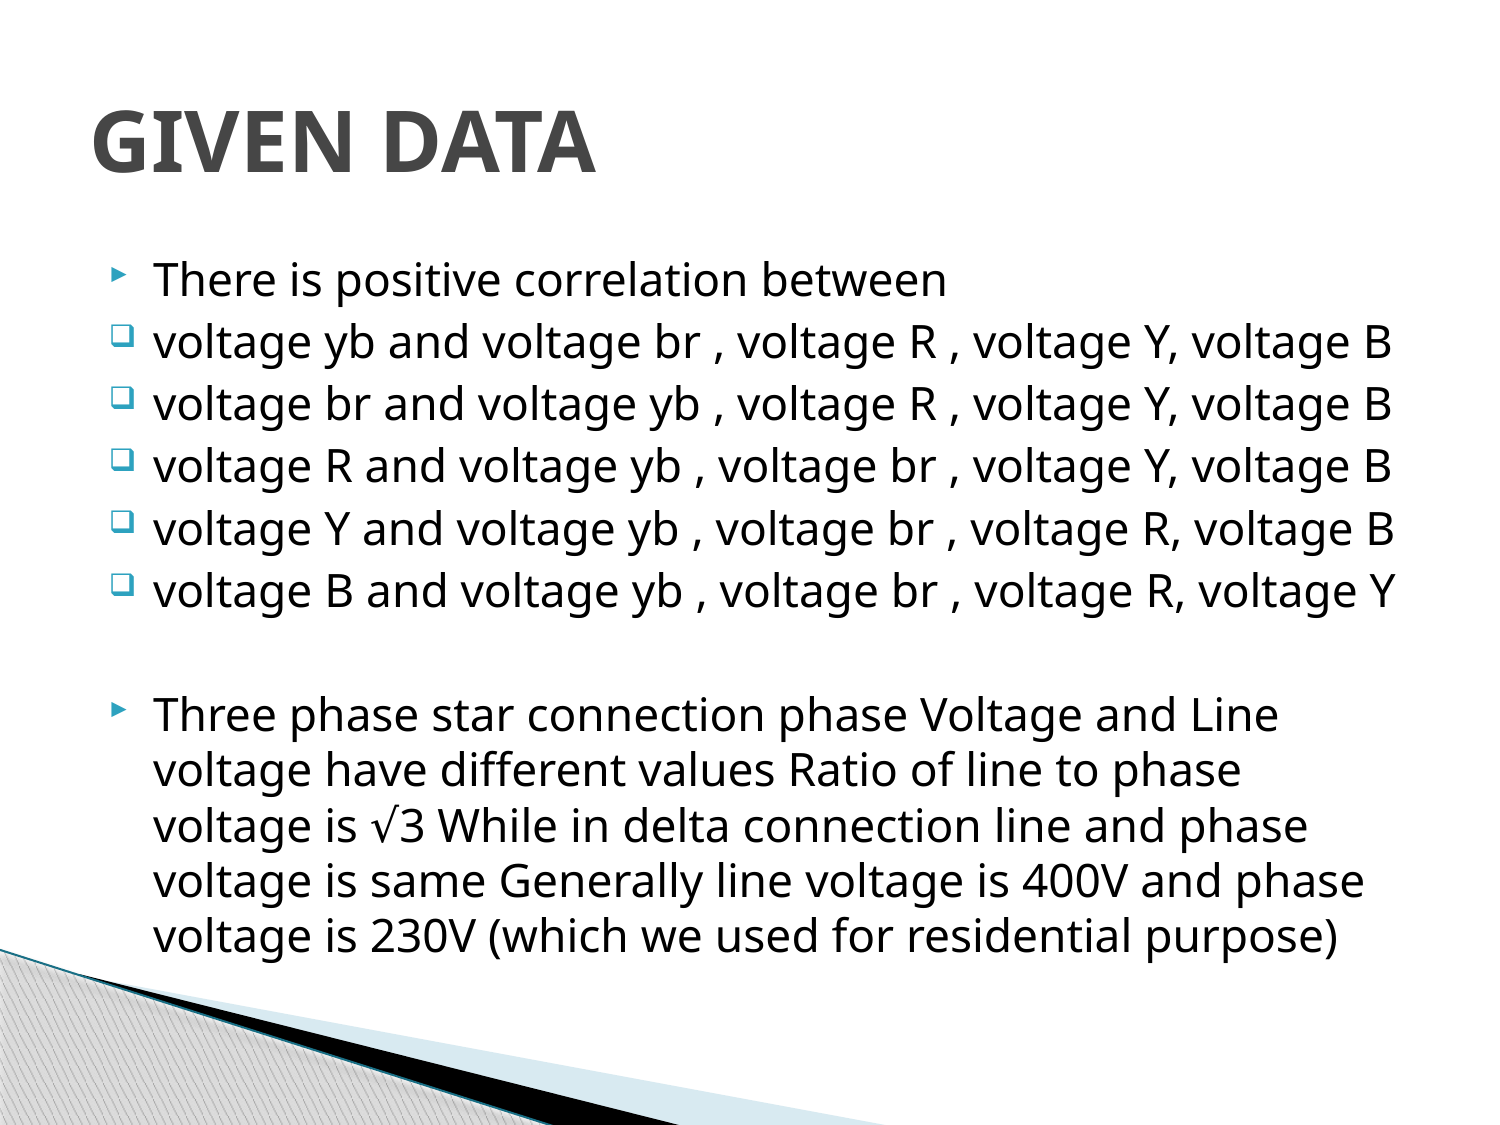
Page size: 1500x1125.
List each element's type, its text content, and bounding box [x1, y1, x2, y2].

list There is positive correlation between voltage yb and voltage br , voltage R , voltage Y, voltage B voltage br and voltage yb , voltage R , voltage Y, voltage B voltage R and voltage yb , voltage br , voltage Y, voltage B voltage Y and voltage yb , voltage br , voltage R, voltage B voltage B and voltage yb , voltage br , voltage R, voltage Y Three phase star connection phase Voltage and Line voltage have different values Ratio of line to phase voltage is √3 While in delta connection line and phase voltage is same Generally line voltage is 400V and phase voltage is 230V (which we used for residential purpose) [75, 243, 1425, 986]
title GIVEN DATA [75, 45, 1425, 233]
